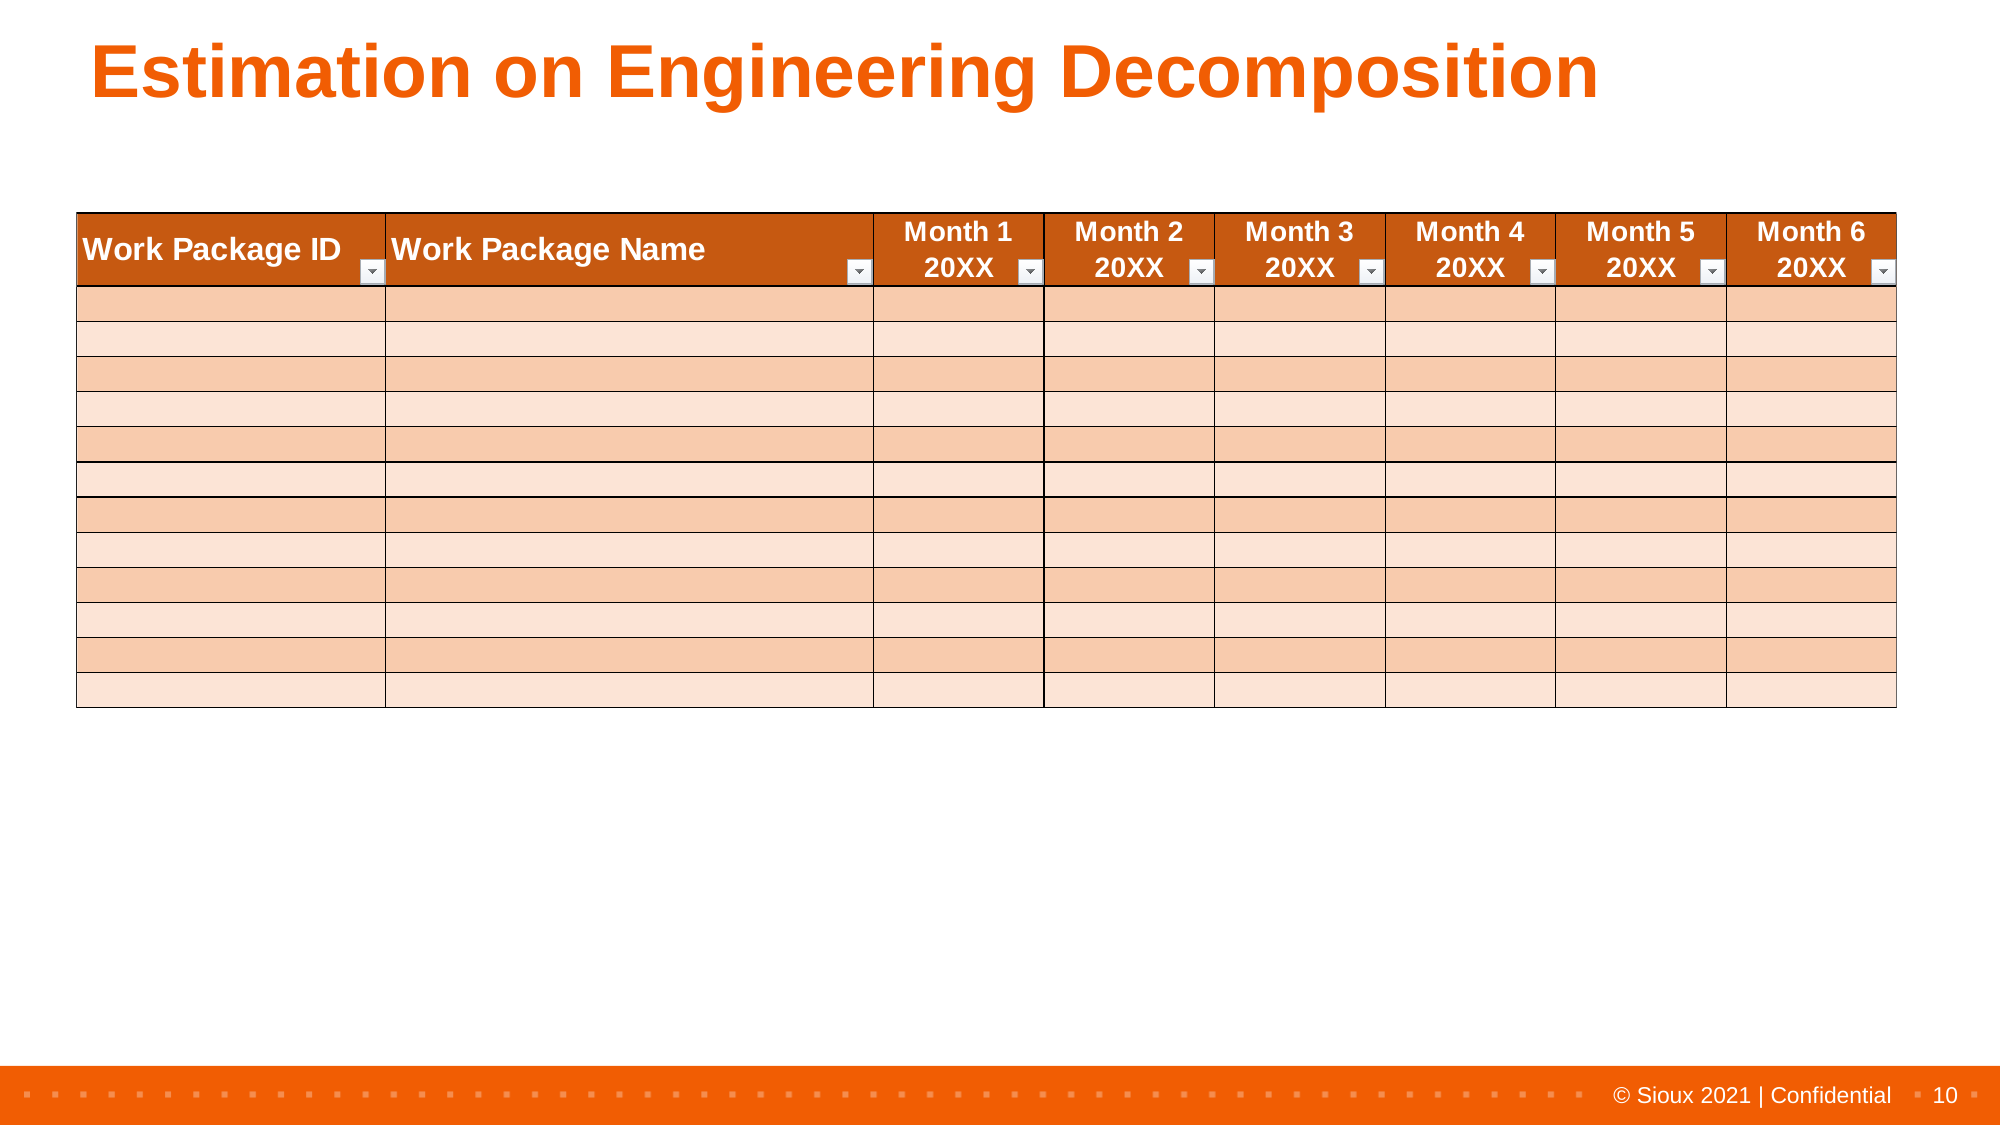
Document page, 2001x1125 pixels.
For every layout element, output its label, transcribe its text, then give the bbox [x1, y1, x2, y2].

footer © Sioux 2021 | Confidential [1596, 1080, 1898, 1109]
title Estimation on Engineering Decomposition [90, 32, 1910, 216]
slide_number 10 [1922, 1080, 1969, 1110]
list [76, 212, 1898, 709]
picture [0, 1065, 2001, 1125]
